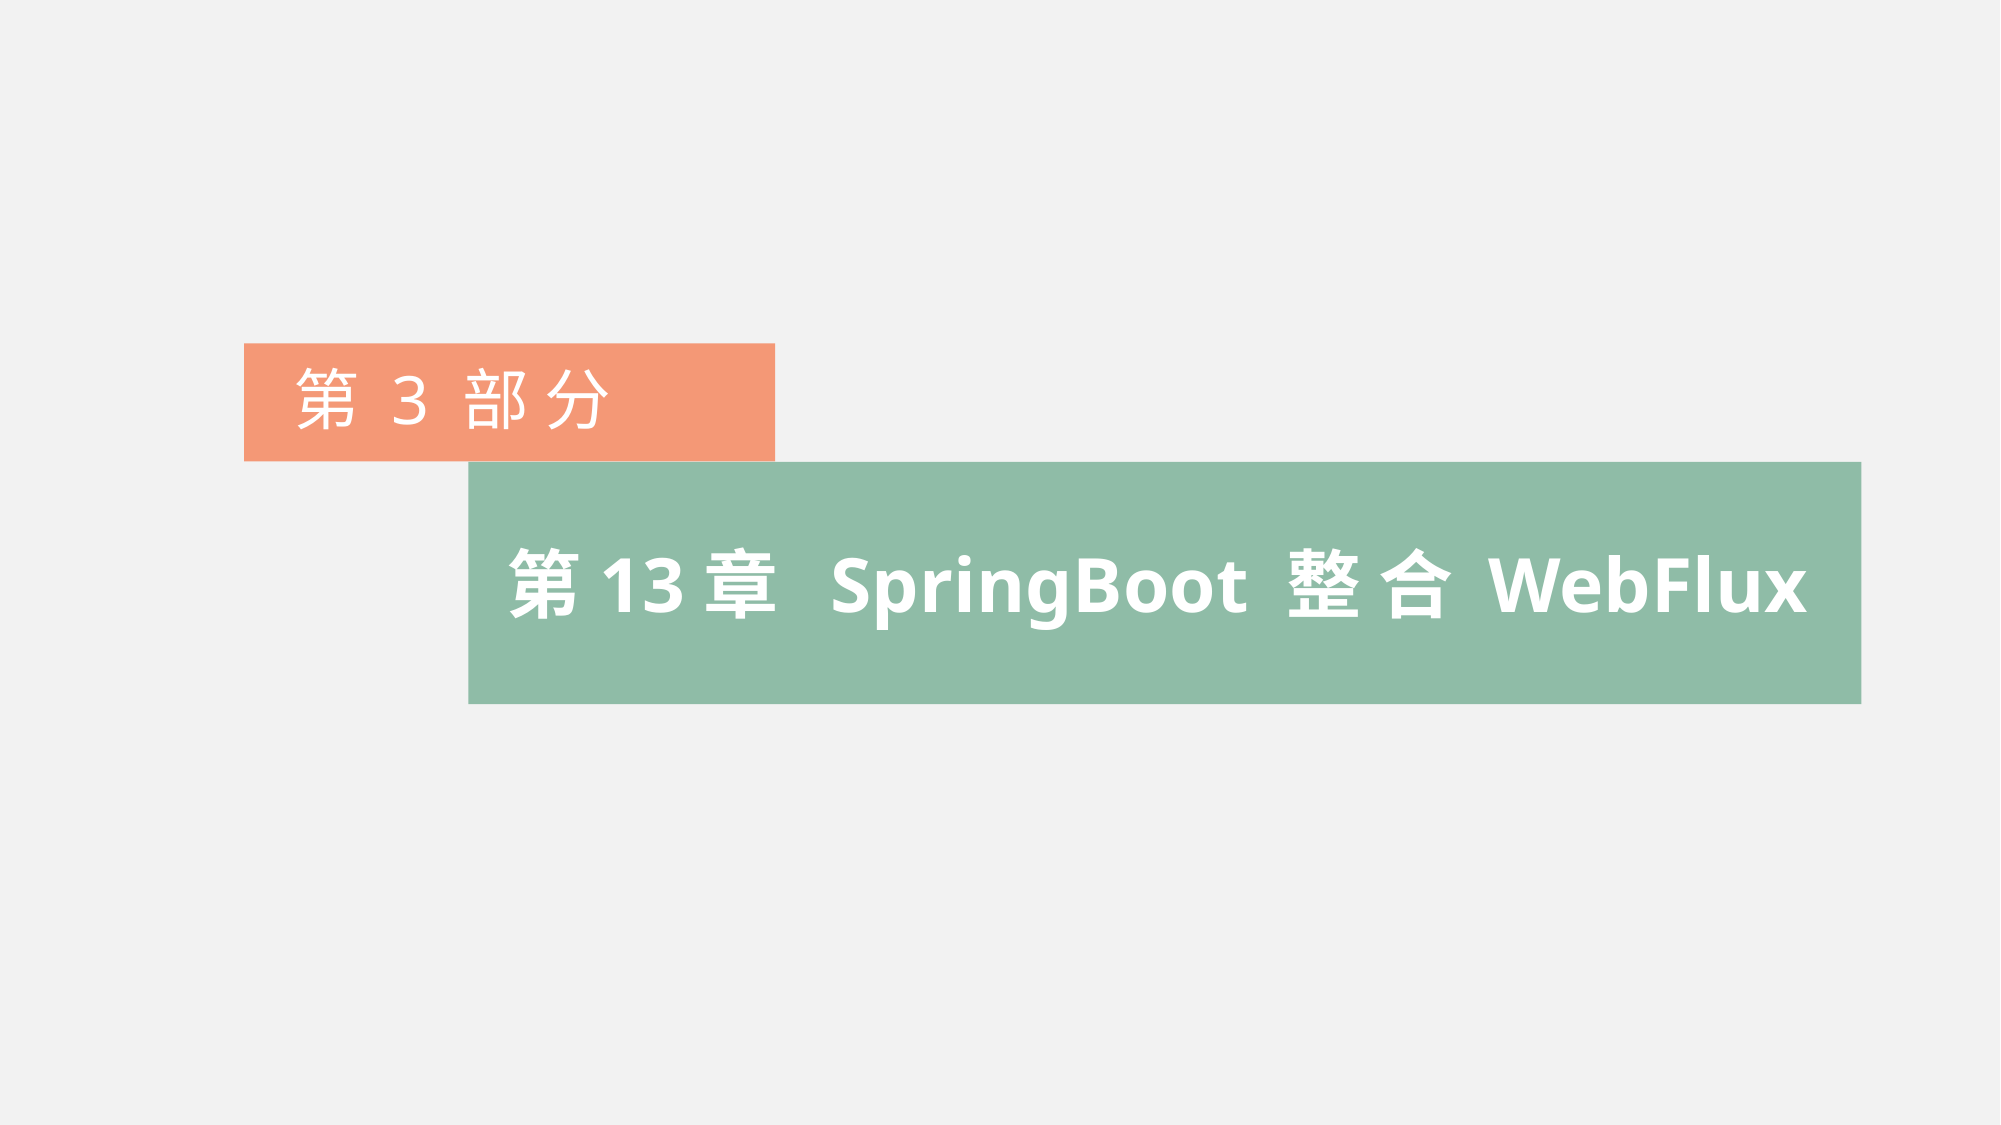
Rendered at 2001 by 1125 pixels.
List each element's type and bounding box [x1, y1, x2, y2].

text_box [468, 461, 1966, 705]
text_box [243, 343, 776, 462]
